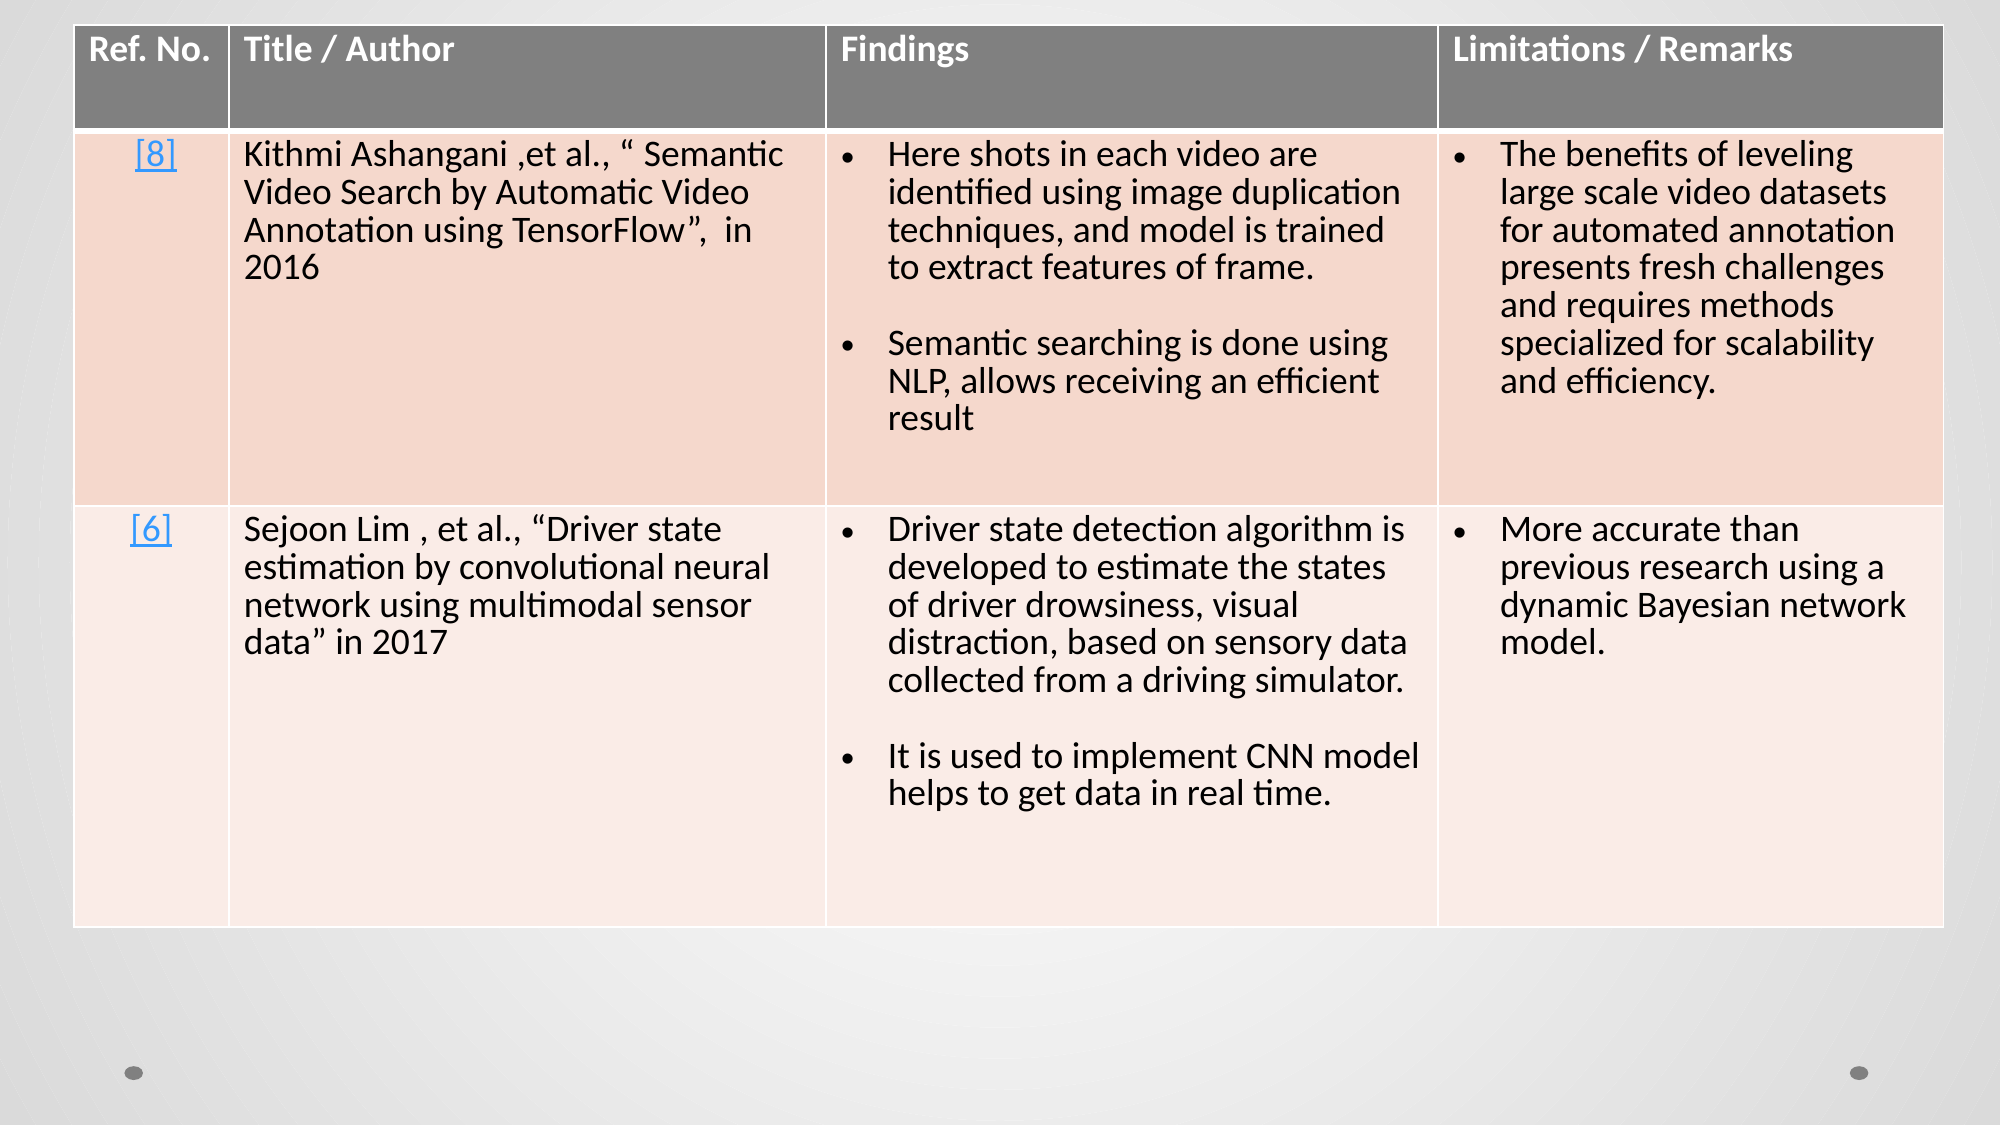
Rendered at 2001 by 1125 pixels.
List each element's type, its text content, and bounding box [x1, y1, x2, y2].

table_cell The benefits of leveling large scale video datasets for automated annotation presents fresh challenges and requires methods specialized for scalability and efficiency. [1439, 134, 1943, 505]
table_cell Kithmi Ashangani ,et al., “ Semantic Video Search by Automatic Video Annotation using TensorFlow”, in 2016 [230, 134, 825, 505]
table_cell [8] [75, 134, 228, 505]
table_header Findings [827, 26, 1437, 128]
table_header Ref. No. [75, 26, 228, 128]
table_cell Here shots in each video are identified using image duplication techniques, and model is trained to extract features of frame. Semantic searching is done using NLP, allows receiving an efficient result [827, 134, 1437, 505]
table_header Title / Author [230, 26, 825, 128]
table_cell Sejoon Lim , et al., “Driver state estimation by convolutional neural network using multimodal sensor data” in 2017 [230, 507, 825, 926]
table_cell More accurate than previous research using a dynamic Bayesian network model. [1439, 507, 1943, 926]
table_header Limitations / Remarks [1439, 26, 1943, 128]
table_cell [6] [75, 507, 228, 926]
table_cell Driver state detection algorithm is developed to estimate the states of driver drowsiness, visual distraction, based on sensory data collected from a driving simulator. It is used to implement CNN model helps to get data in real time. [827, 507, 1437, 926]
